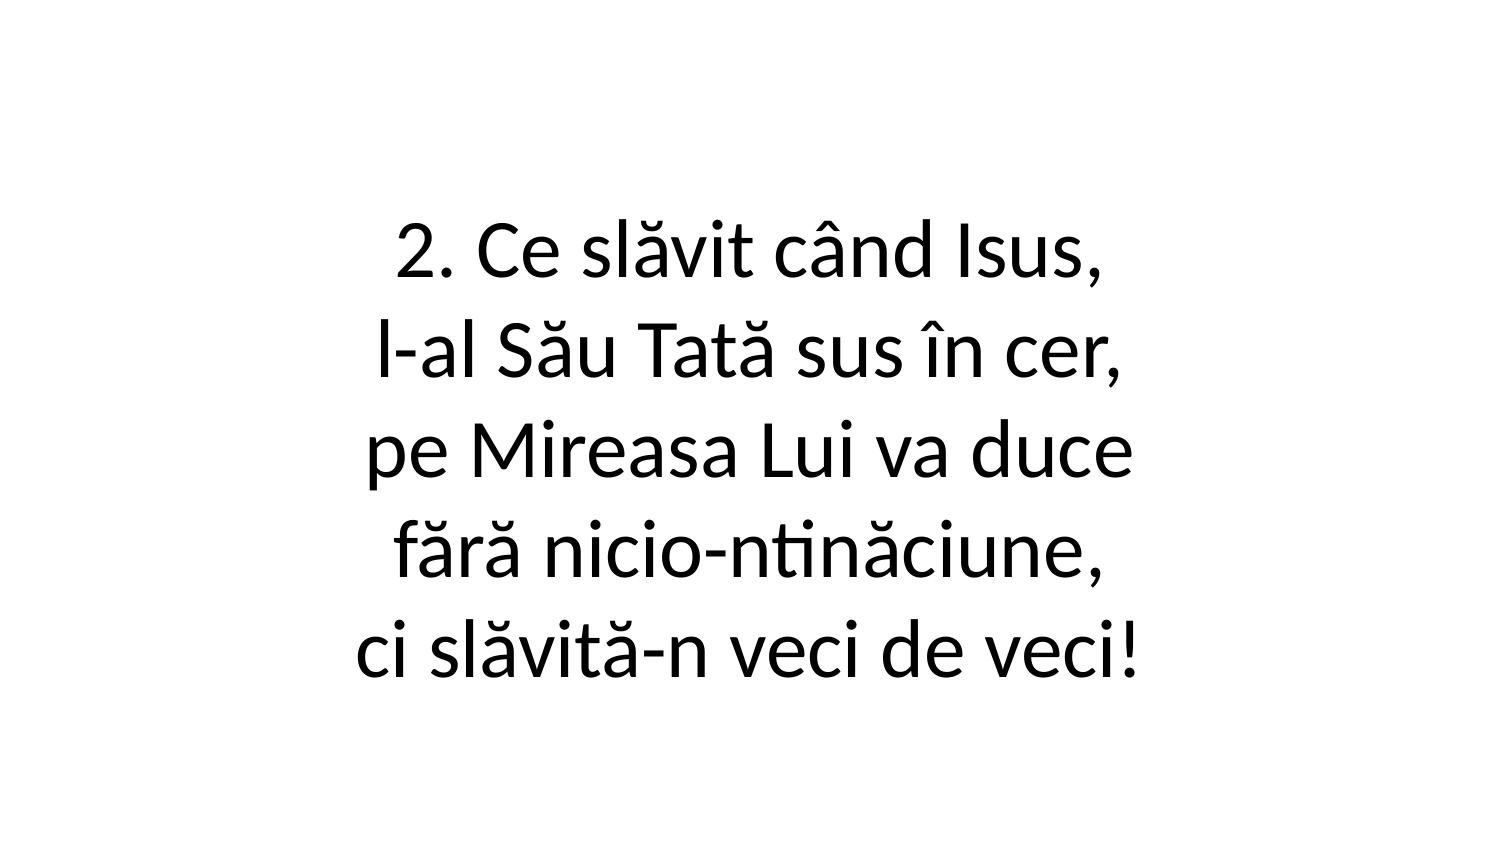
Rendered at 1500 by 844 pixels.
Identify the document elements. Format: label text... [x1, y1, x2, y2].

text_box 2. Ce slăvit când Isus, l-al Său Tată sus în cer, pe Mireasa Lui va duce fără nicio-ntinăciune, ci slăvită-n veci de veci! [340, 142, 1160, 702]
